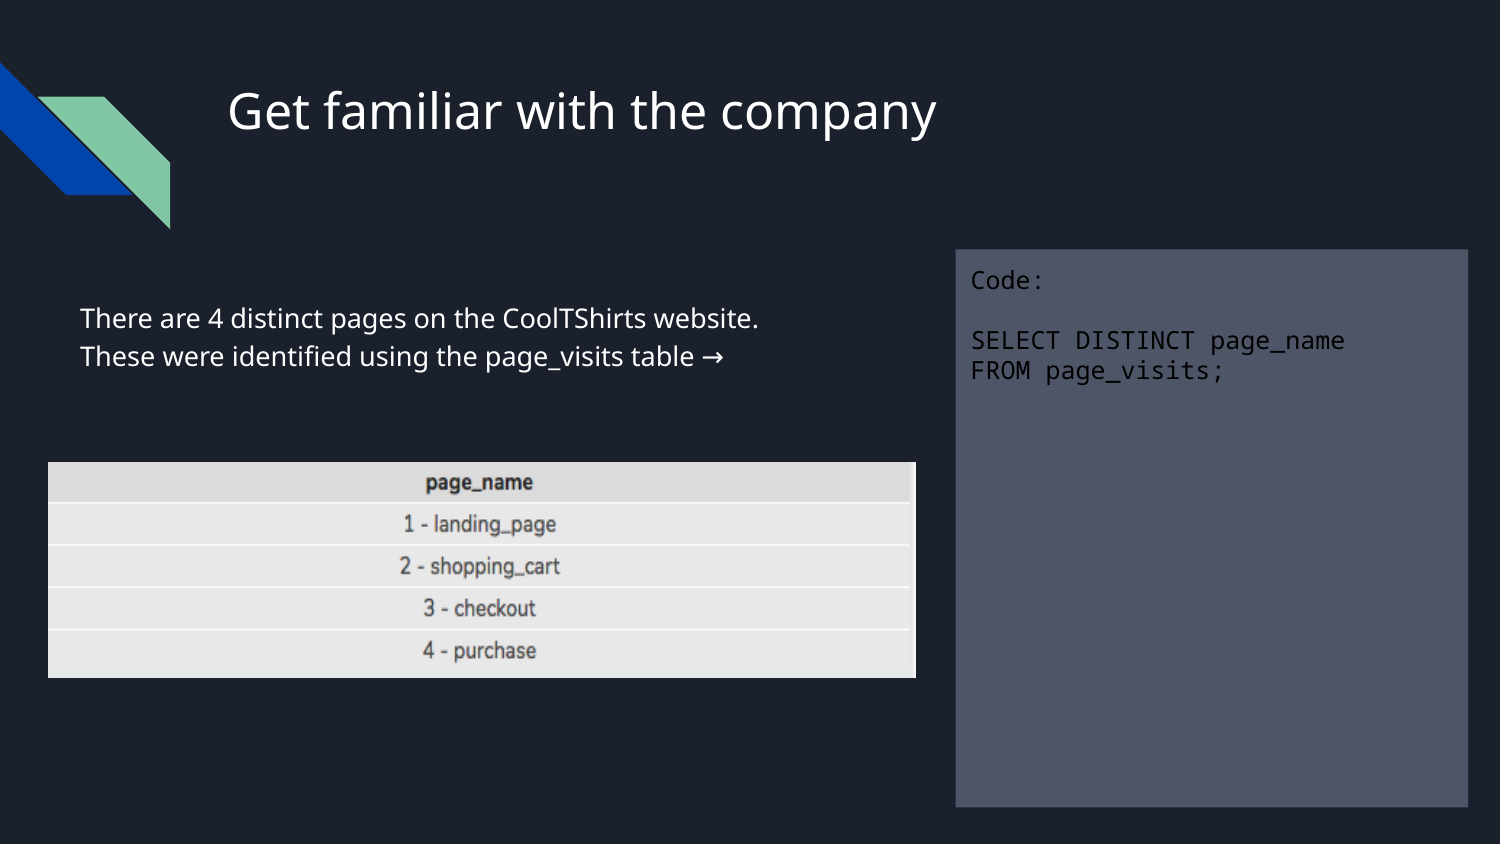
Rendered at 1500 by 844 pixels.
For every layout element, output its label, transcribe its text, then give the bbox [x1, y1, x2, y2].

title Get familiar with the company [212, 64, 1368, 215]
text_box Code: SELECT DISTINCT page_name FROM page_visits; [955, 249, 1469, 808]
picture [47, 462, 916, 678]
list There are 4 distinct pages on the CoolTShirts website. These were identified using the page_visits table → [65, 281, 841, 442]
